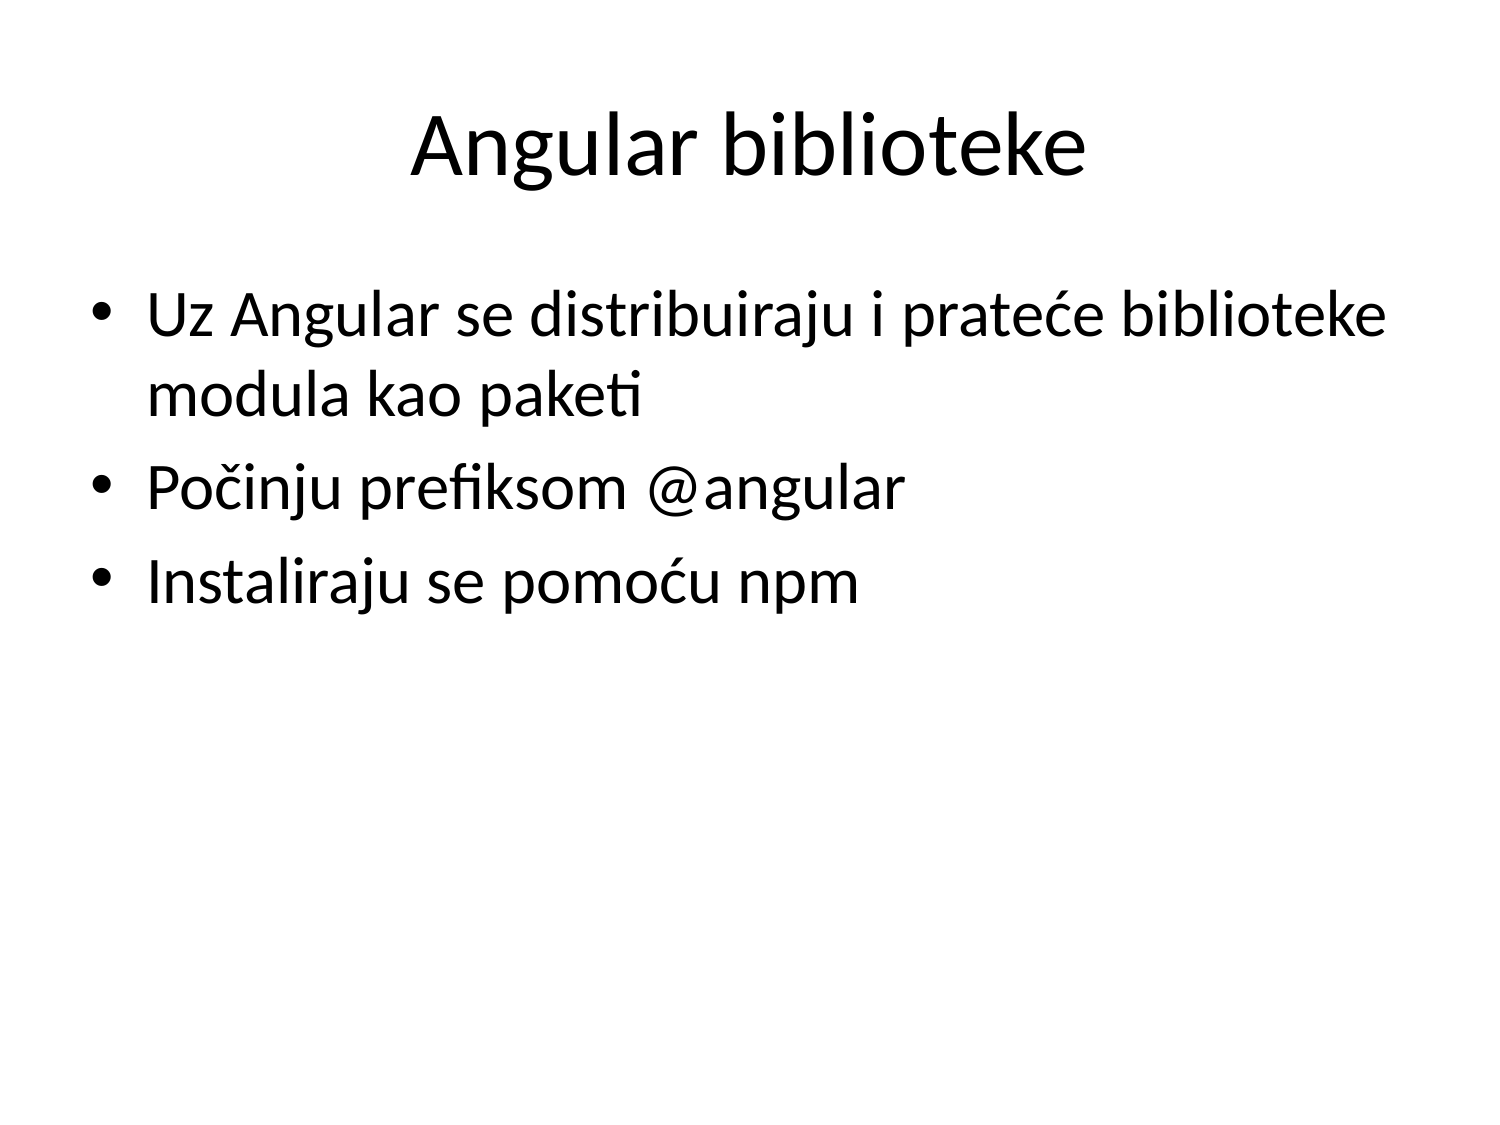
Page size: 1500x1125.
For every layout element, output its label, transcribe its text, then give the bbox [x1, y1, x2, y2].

text_box Uz Angular se distribuiraju i prateće biblioteke modula kao paketi Počinju prefiksom @angular Instaliraju se pomoću npm [75, 262, 1425, 1005]
text_box Angular biblioteke [75, 45, 1425, 233]
